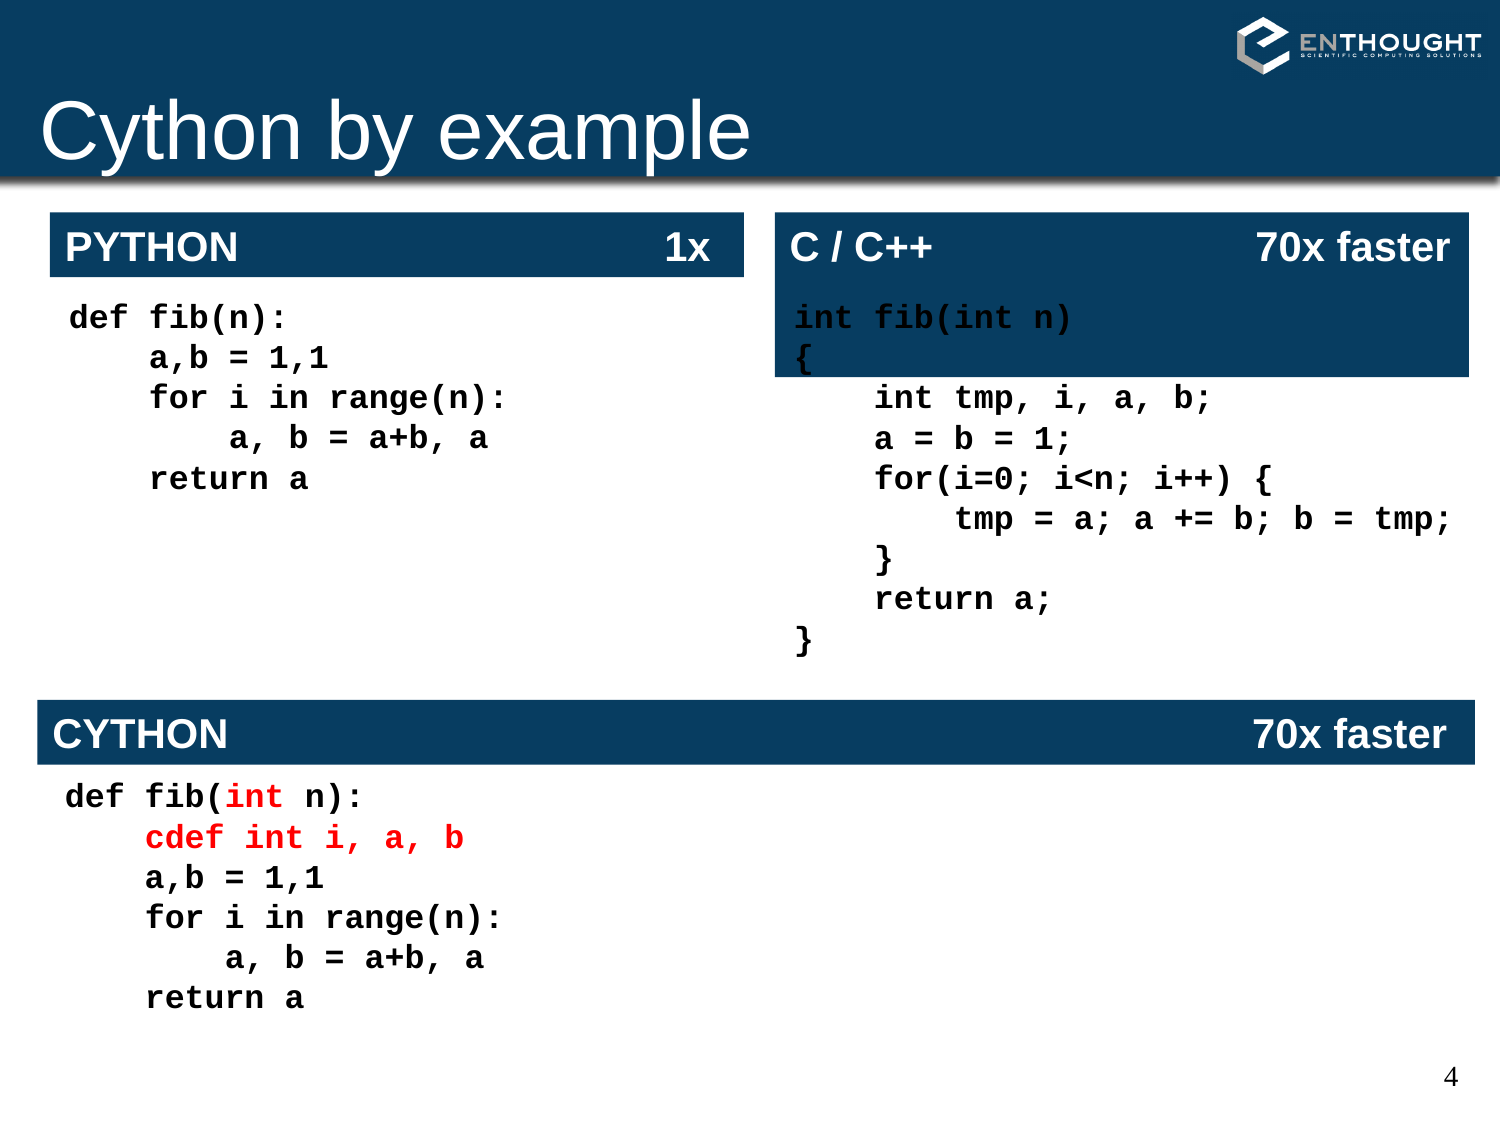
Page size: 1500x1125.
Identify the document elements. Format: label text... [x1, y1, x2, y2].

text_box C / C++ 70x faster [774, 212, 1469, 378]
text_box def fib(int n): cdef int i, a, b a,b = 1,1 for i in range(n): a, b = a+b, a return a [49, 774, 578, 1060]
picture [0, 0, 1500, 197]
text_box CYTHON 70x faster [37, 699, 1475, 765]
text_box PYTHON 1x [49, 212, 744, 278]
title Cython by example [24, 32, 1301, 221]
slide_number 4 [1162, 1049, 1474, 1124]
text_box int fib(int n) { int tmp, i, a, b; a = b = 1; for(i=0; i<n; i++) { tmp = a; a += b; b = tmp; } return a; } [779, 295, 1488, 675]
text_box def fib(n): a,b = 1,1 for i in range(n): a, b = a+b, a return a [54, 295, 582, 581]
